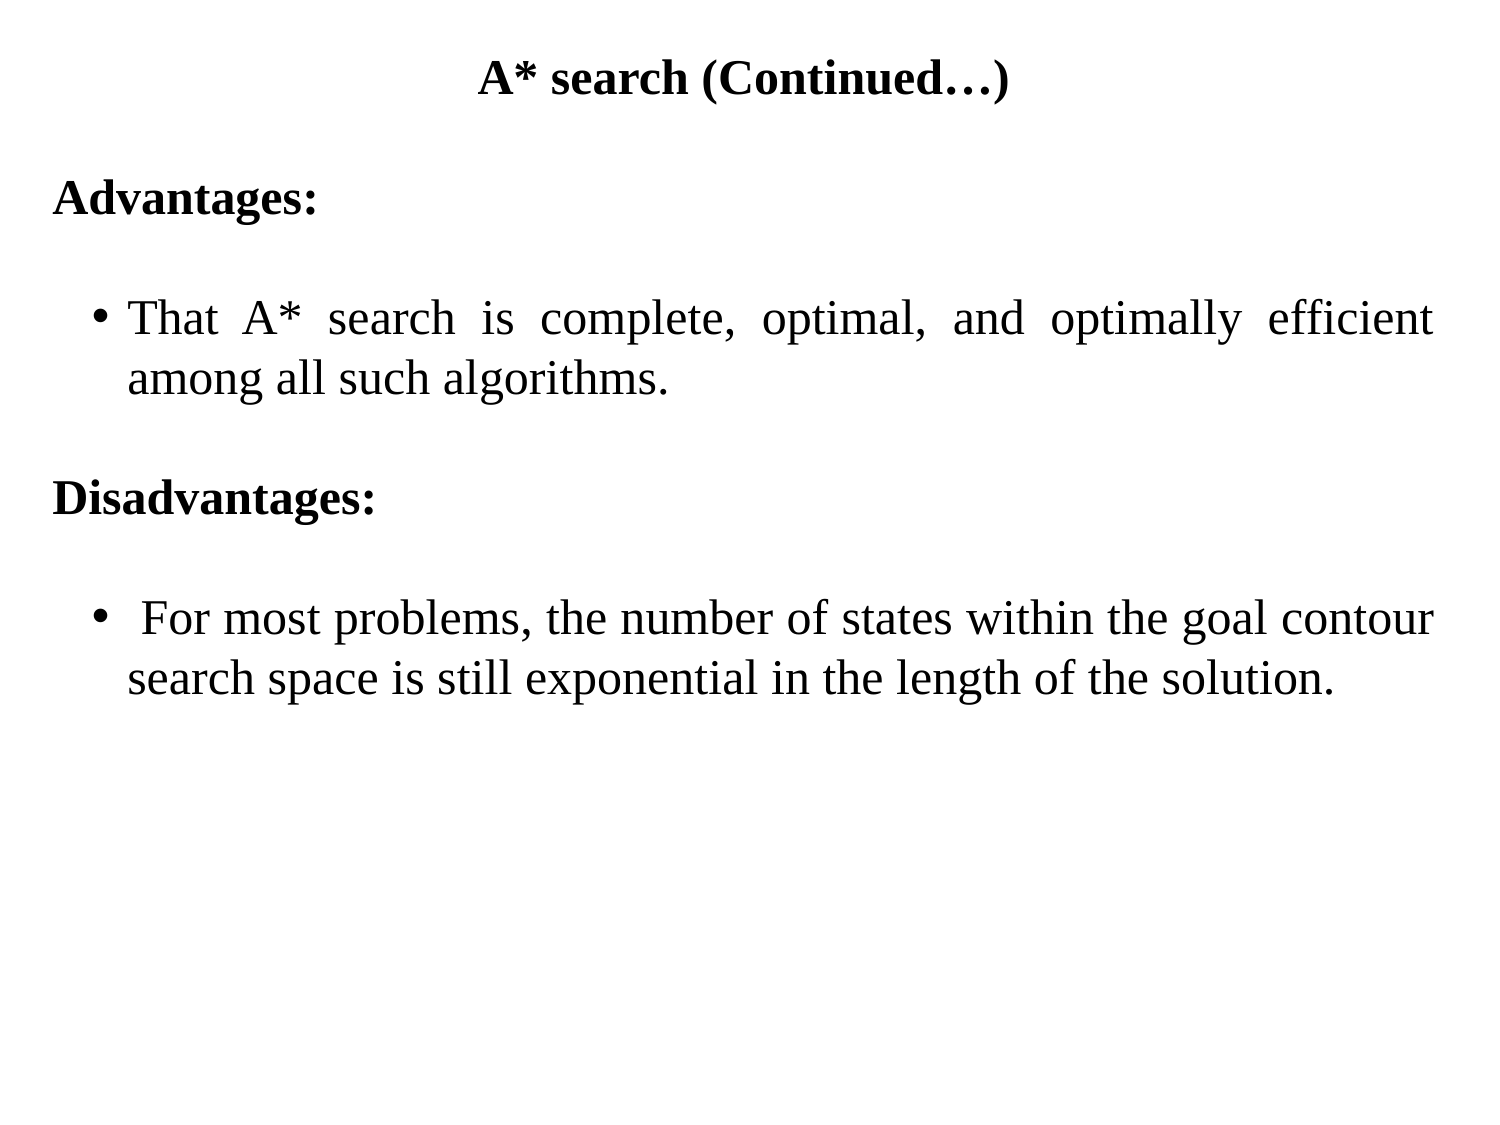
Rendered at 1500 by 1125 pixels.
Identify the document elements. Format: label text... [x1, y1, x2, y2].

text_box A* search (Continued…) Advantages: That A* search is complete, optimal, and optimally efficient among all such algorithms. Disadvantages: For most problems, the number of states within the goal contour search space is still exponential in the length of the solution. [37, 37, 1450, 893]
